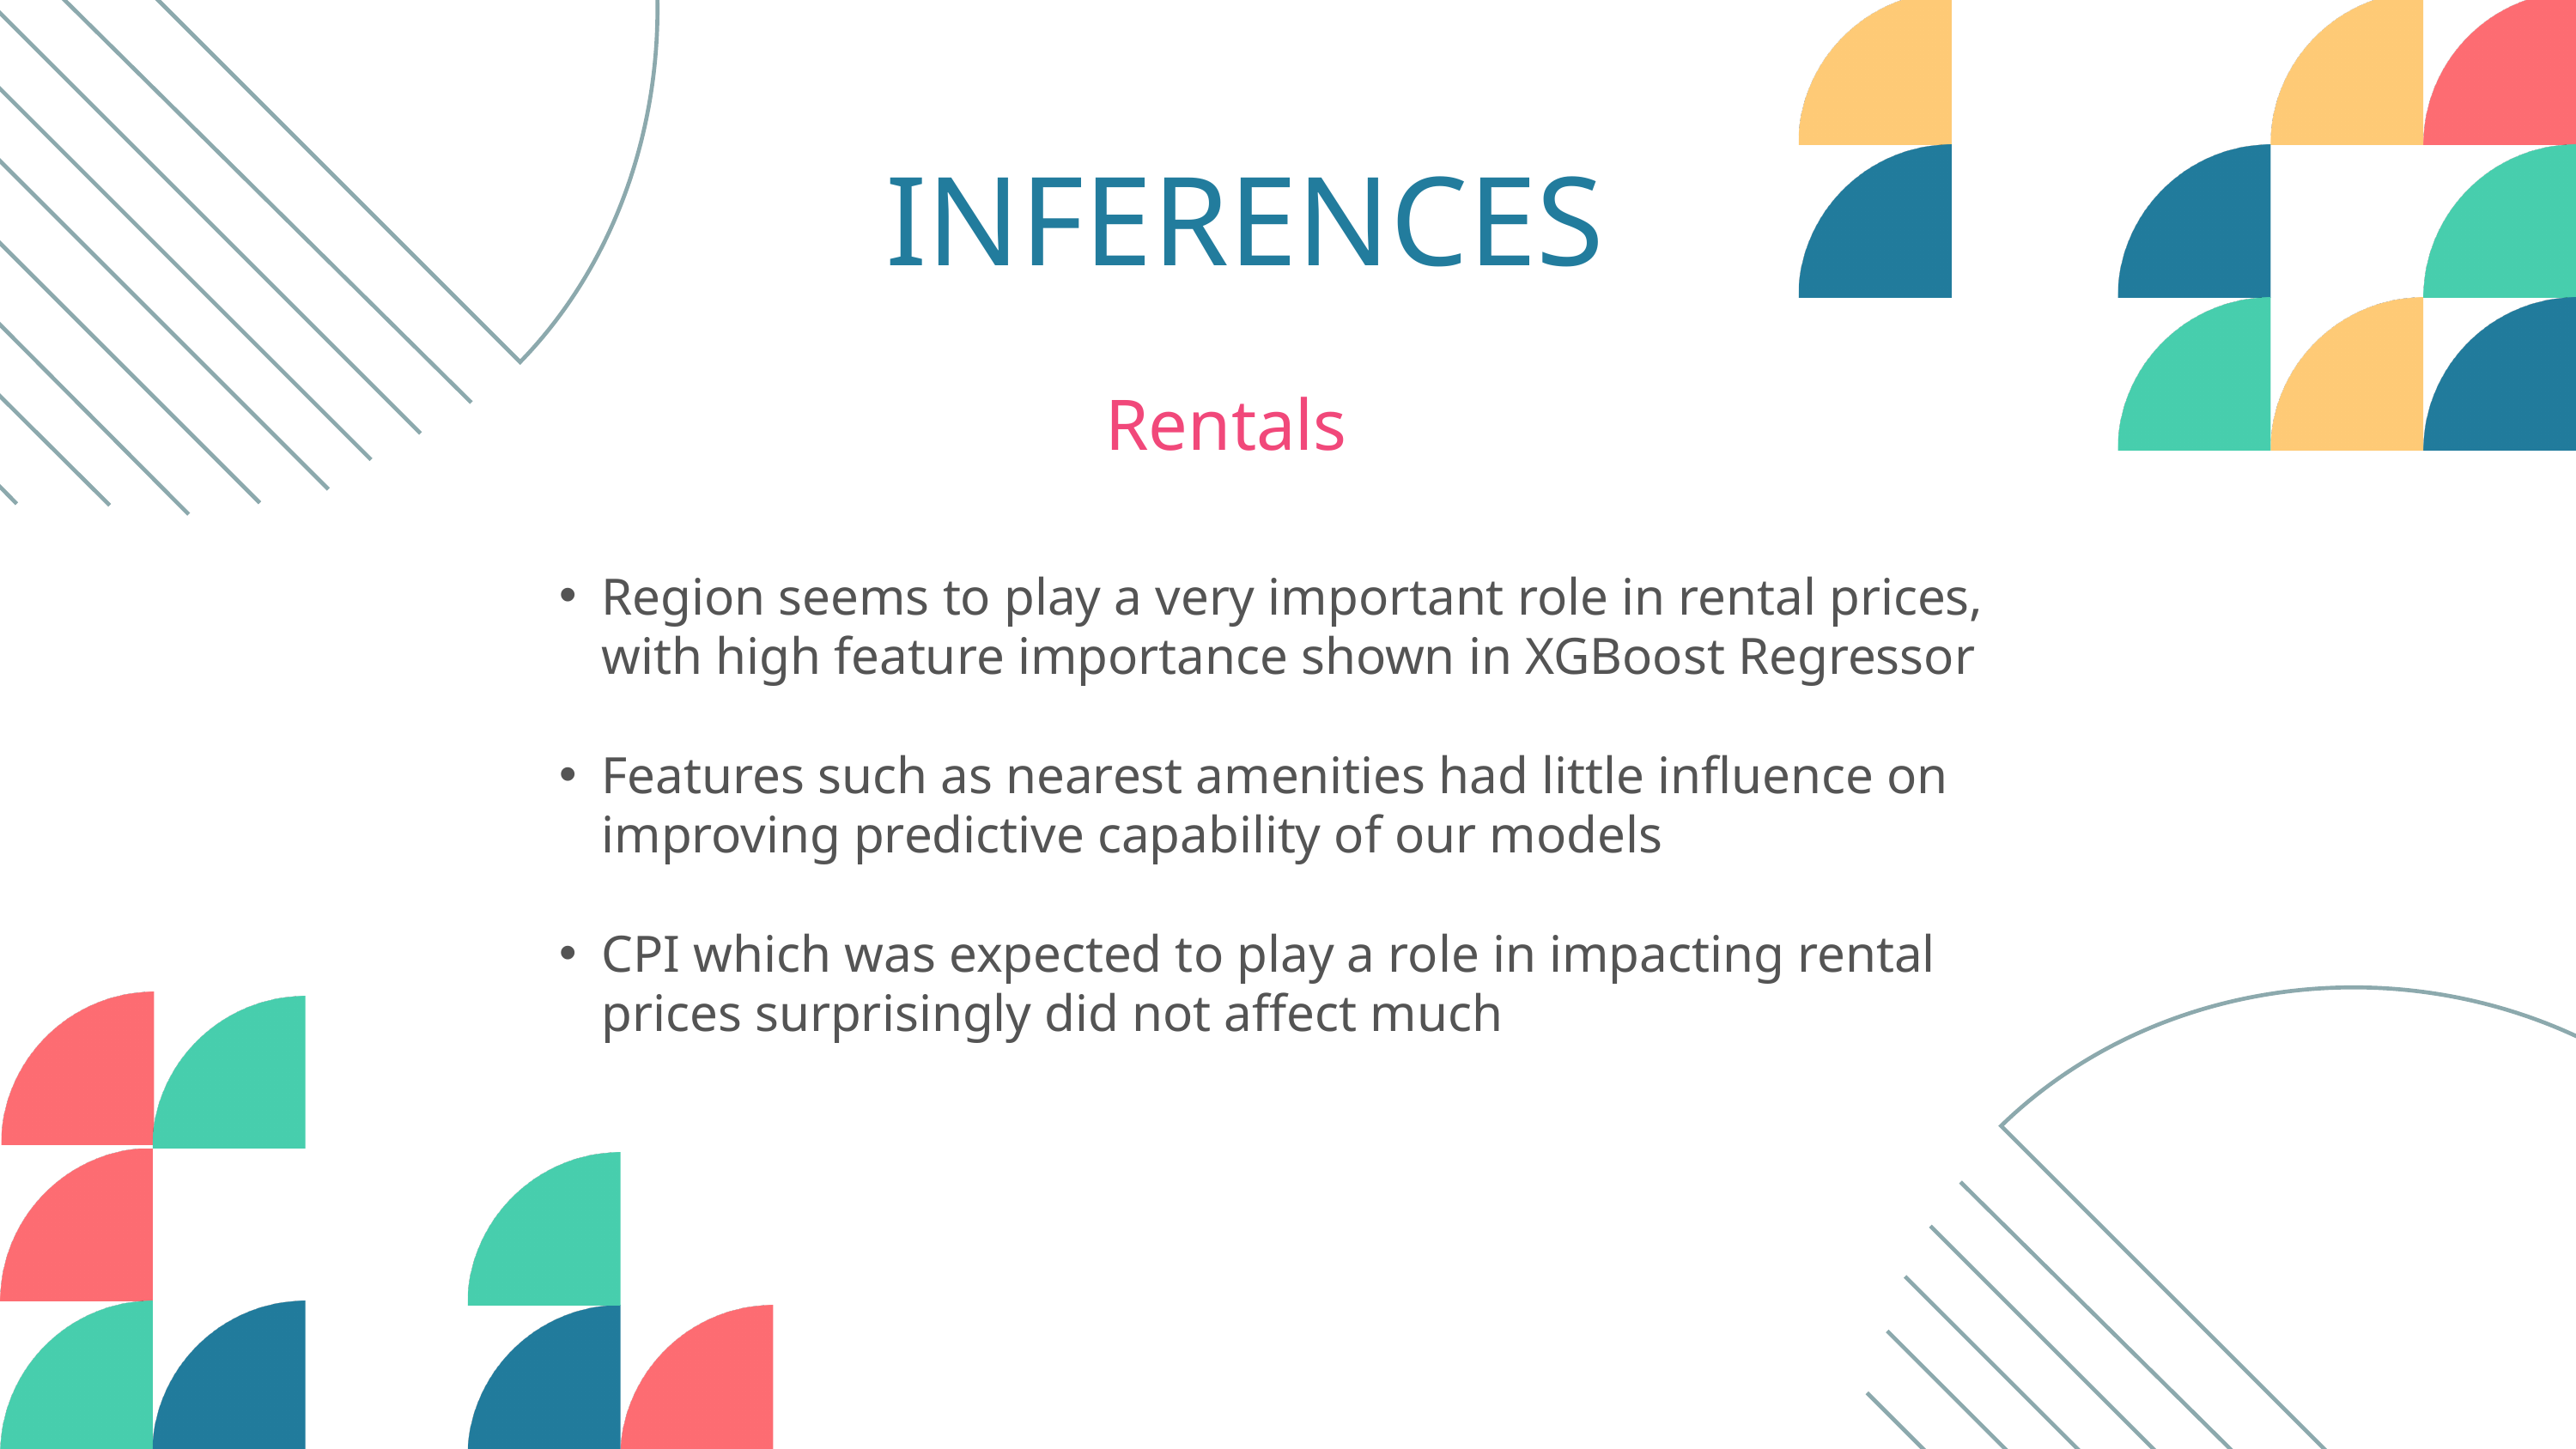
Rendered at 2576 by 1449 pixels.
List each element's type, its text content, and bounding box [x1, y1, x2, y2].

text_box [0, 1149, 153, 1300]
text_box [1798, 0, 1952, 144]
text_box [2424, 0, 2576, 144]
text_box [2423, 144, 2576, 297]
text_box [620, 1305, 774, 1449]
text_box [2424, 297, 2576, 451]
text_box [152, 996, 306, 1149]
text_box [152, 1300, 306, 1449]
text_box [2117, 144, 2271, 297]
text_box [1798, 144, 1952, 298]
text_box [2271, 297, 2424, 451]
text_box [467, 1152, 621, 1306]
text_box Region seems to play a very important role in rental prices, with high feature importance shown in XGBoost Regressor Features such as nearest amenities had little influence on improving predictive capability of our models CPI which was expected to play a role in impacting rental prices surprisingly did not affect much [516, 565, 2026, 1161]
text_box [0, 0, 851, 67]
text_box [0, 1300, 152, 1449]
text_box [1, 991, 155, 1145]
text_box [467, 1306, 620, 1449]
text_box [2117, 297, 2271, 451]
text_box [2270, 0, 2424, 145]
text_box Rentals [1097, 366, 1355, 464]
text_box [2025, 1066, 2576, 1449]
text_box INFERENCES [731, 167, 1759, 291]
